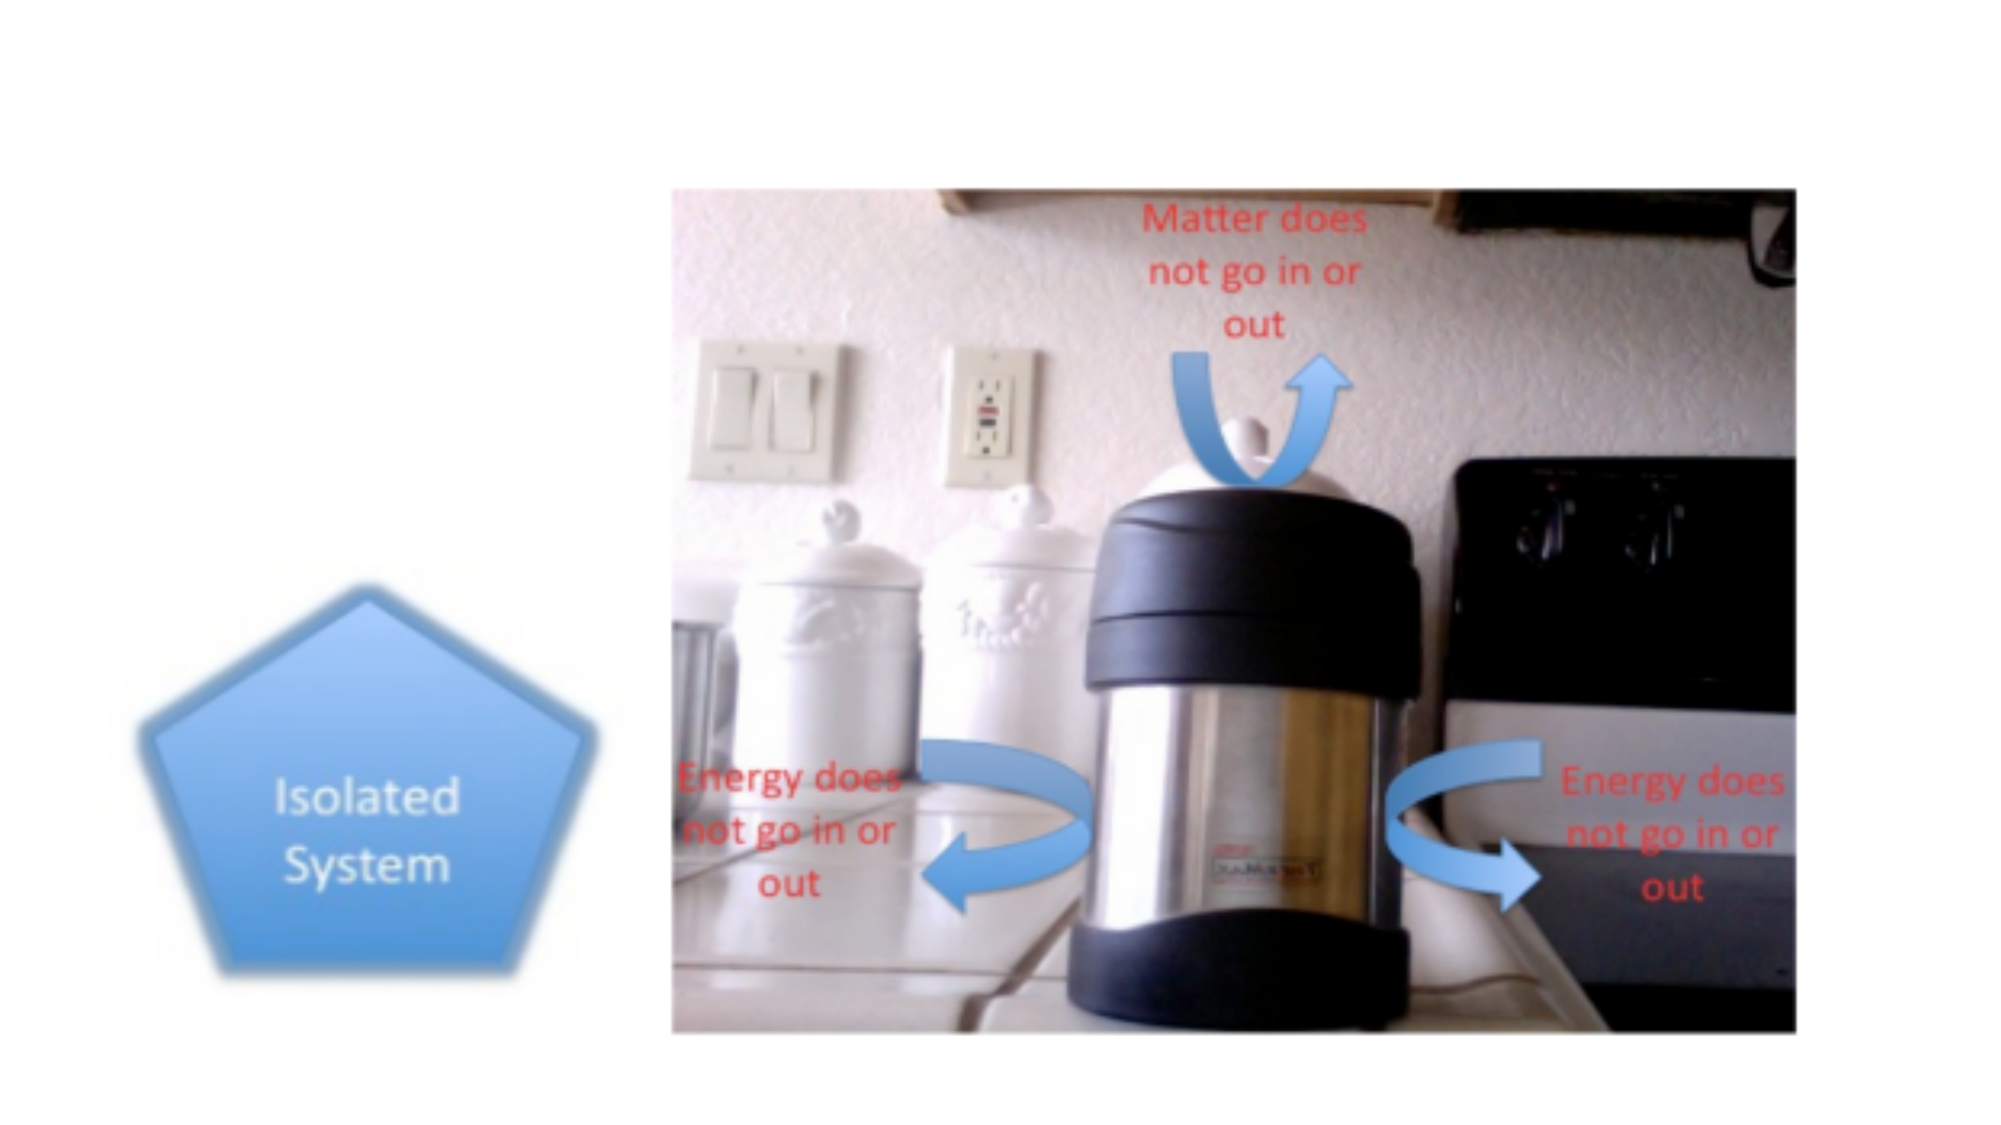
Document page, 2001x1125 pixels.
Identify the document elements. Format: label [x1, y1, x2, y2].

list [46, 165, 1926, 1125]
